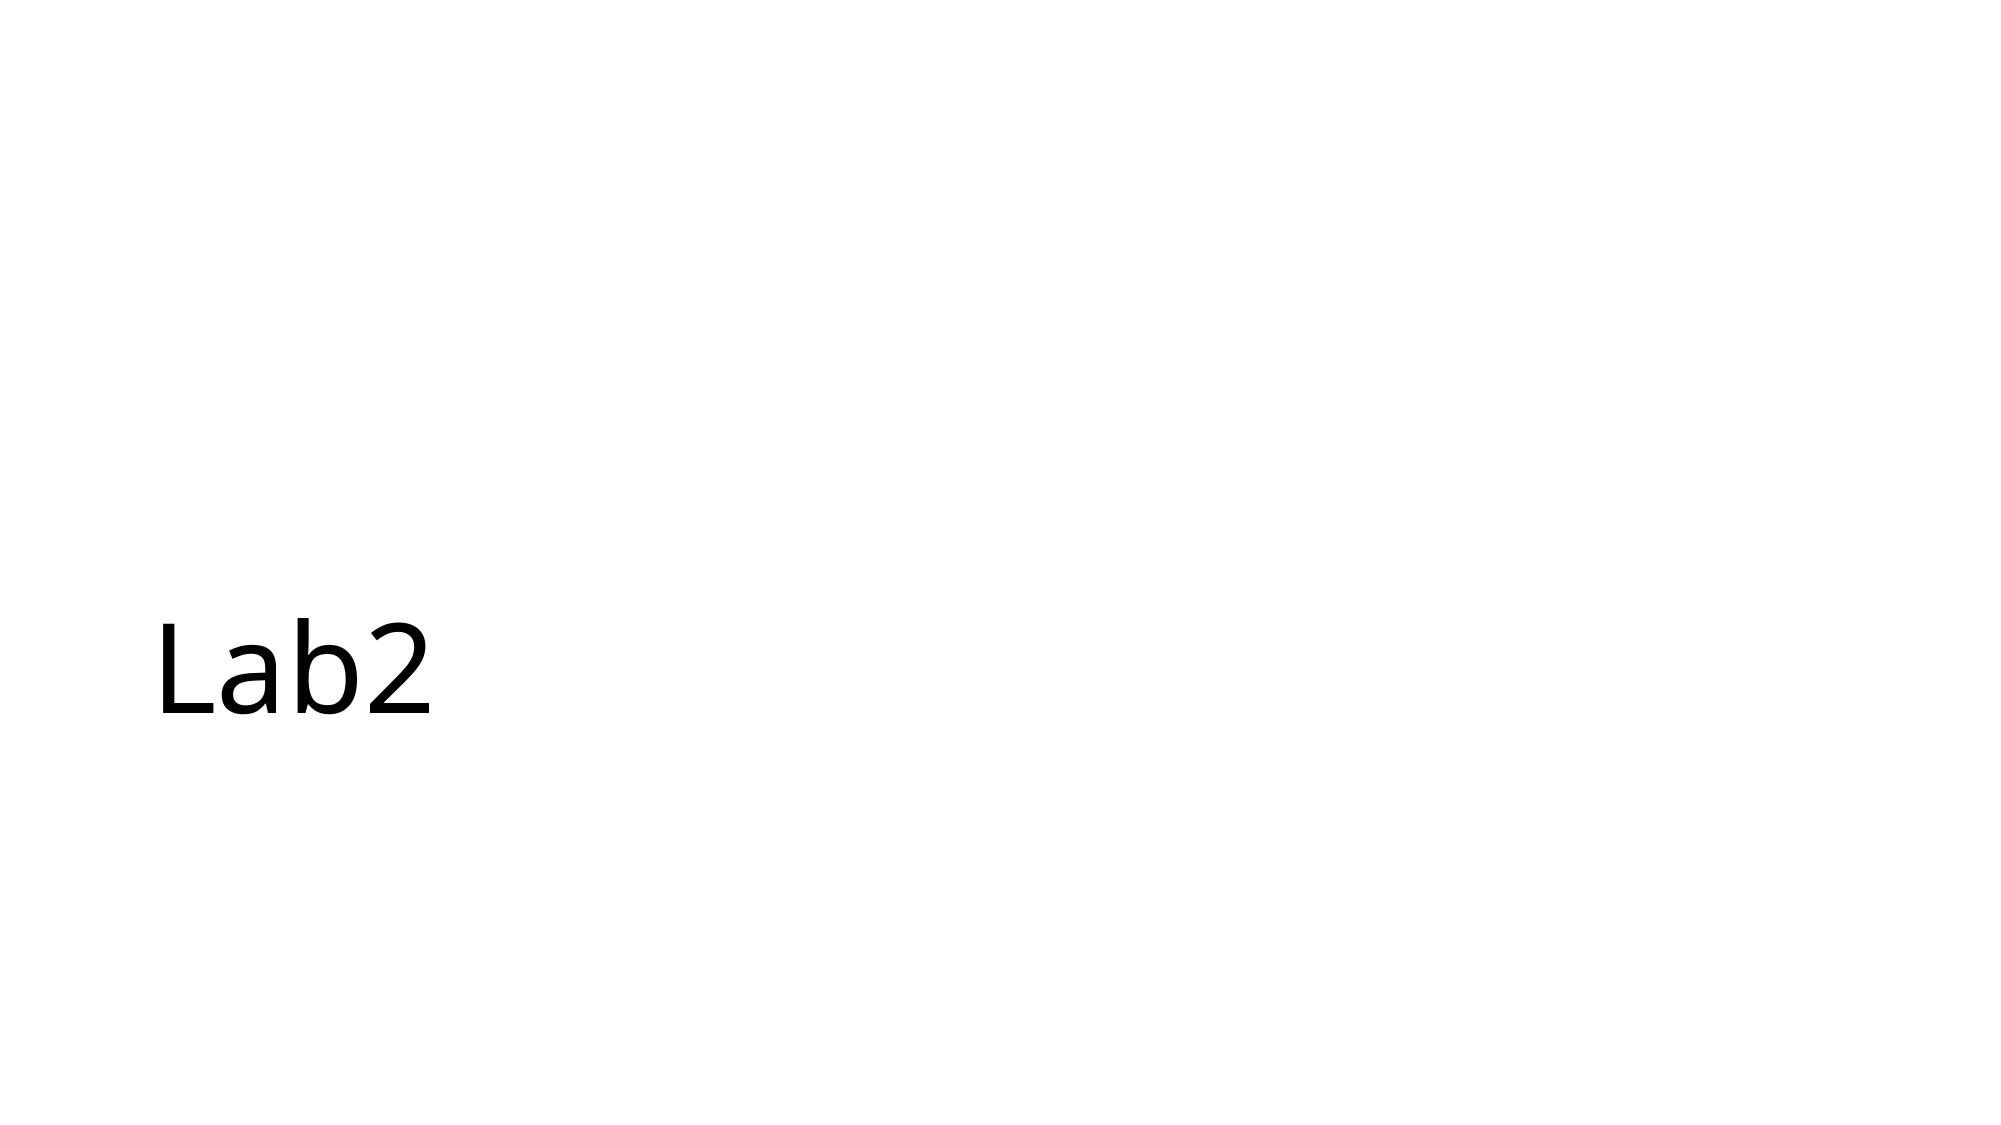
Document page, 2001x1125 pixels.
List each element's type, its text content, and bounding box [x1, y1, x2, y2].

title Lab2 [136, 280, 1862, 749]
